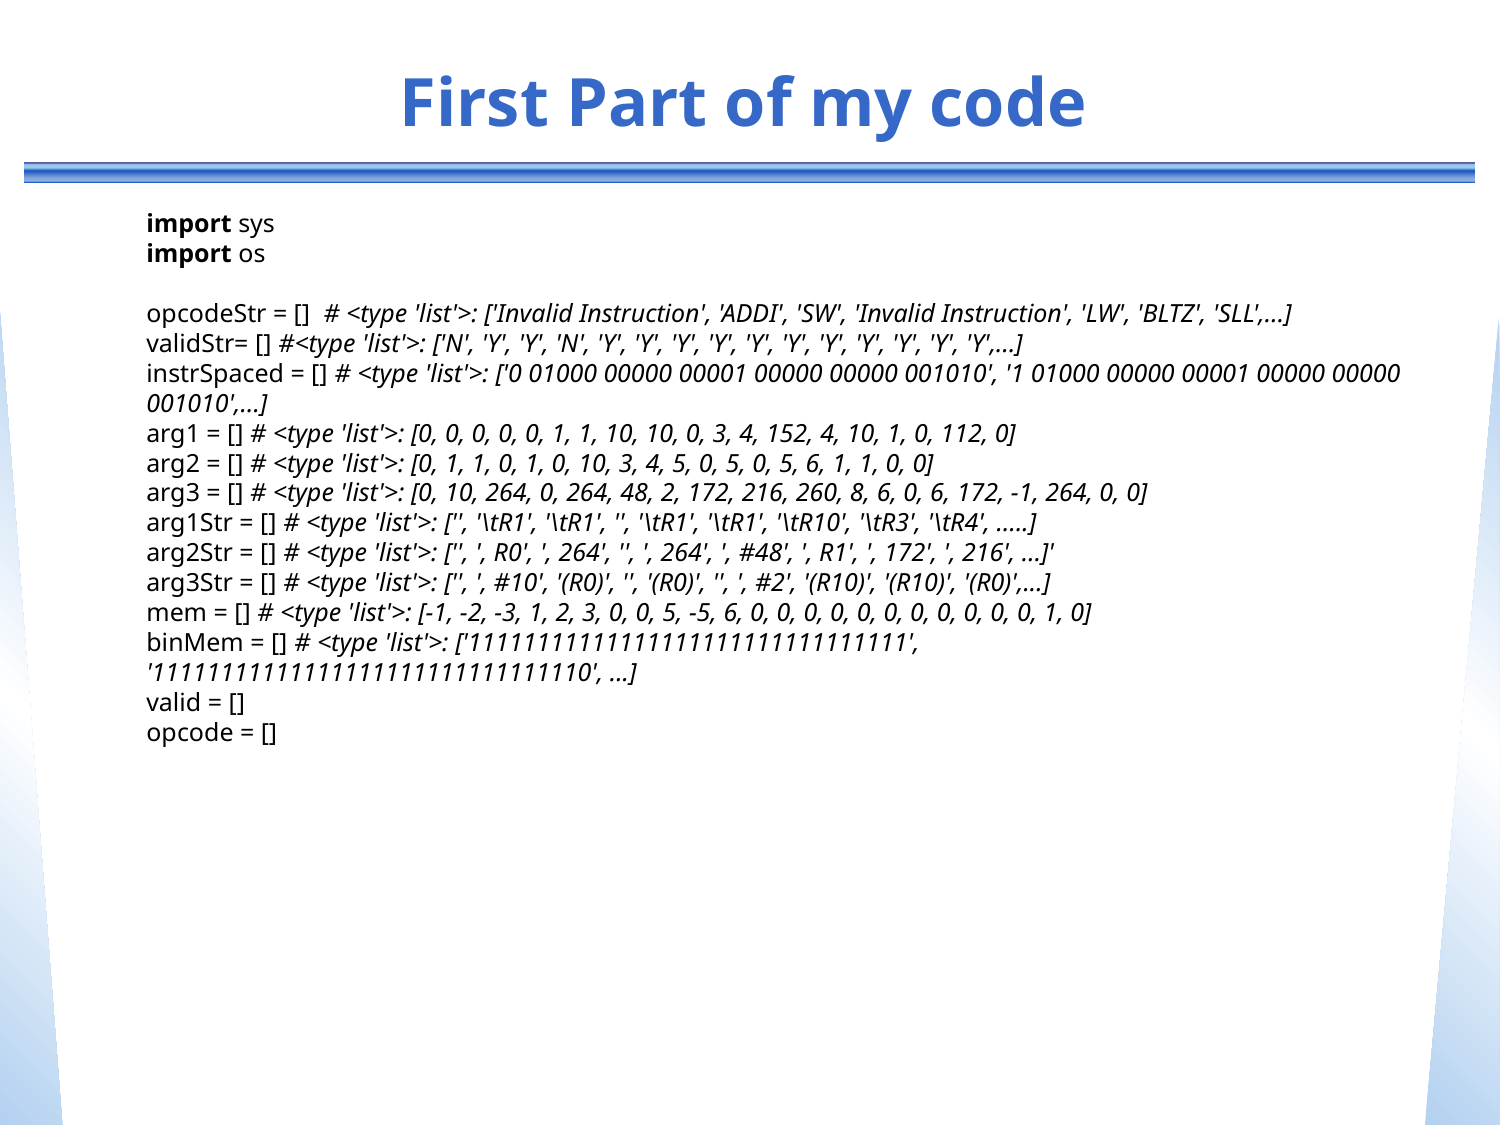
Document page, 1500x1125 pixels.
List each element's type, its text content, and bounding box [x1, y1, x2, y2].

list import sys import os opcodeStr = [] # <type 'list'>: ['Invalid Instruction', 'ADDI', 'SW', 'Invalid Instruction', 'LW', 'BLTZ', 'SLL',...] validStr= [] #<type 'list'>: ['N', 'Y', 'Y', 'N', 'Y', 'Y', 'Y', 'Y', 'Y', 'Y', 'Y', 'Y', 'Y', 'Y', 'Y',...] instrSpaced = [] # <type 'list'>: ['0 01000 00000 00001 00000 00000 001010', '1 01000 00000 00001 00000 00000 001010',...] arg1 = [] # <type 'list'>: [0, 0, 0, 0, 0, 1, 1, 10, 10, 0, 3, 4, 152, 4, 10, 1, 0, 112, 0] arg2 = [] # <type 'list'>: [0, 1, 1, 0, 1, 0, 10, 3, 4, 5, 0, 5, 0, 5, 6, 1, 1, 0, 0] arg3 = [] # <type 'list'>: [0, 10, 264, 0, 264, 48, 2, 172, 216, 260, 8, 6, 0, 6, 172, -1, 264, 0, 0] arg1Str = [] # <type 'list'>: ['', '\tR1', '\tR1', '', '\tR1', '\tR1', '\tR10', '\tR3', '\tR4', .....] arg2Str = [] # <type 'list'>: ['', ', R0', ', 264', '', ', 264', ', #48', ', R1', ', 172', ', 216', ...]' arg3Str = [] # <type 'list'>: ['', ', #10', '(R0)', '', '(R0)', '', ', #2', '(R10)', '(R10)', '(R0)',...] mem = [] # <type 'list'>: [-1, -2, -3, 1, 2, 3, 0, 0, 5, -5, 6, 0, 0, 0, 0, 0, 0, 0, 0, 0, 0, 0, 1, 0] binMem = [] # <type 'list'>: ['11111111111111111111111111111111', '11111111111111111111111111111110', ...] valid = [] opcode = [] [75, 200, 1425, 1038]
picture [24, 162, 1475, 183]
title First Part of my code [37, 37, 1450, 163]
